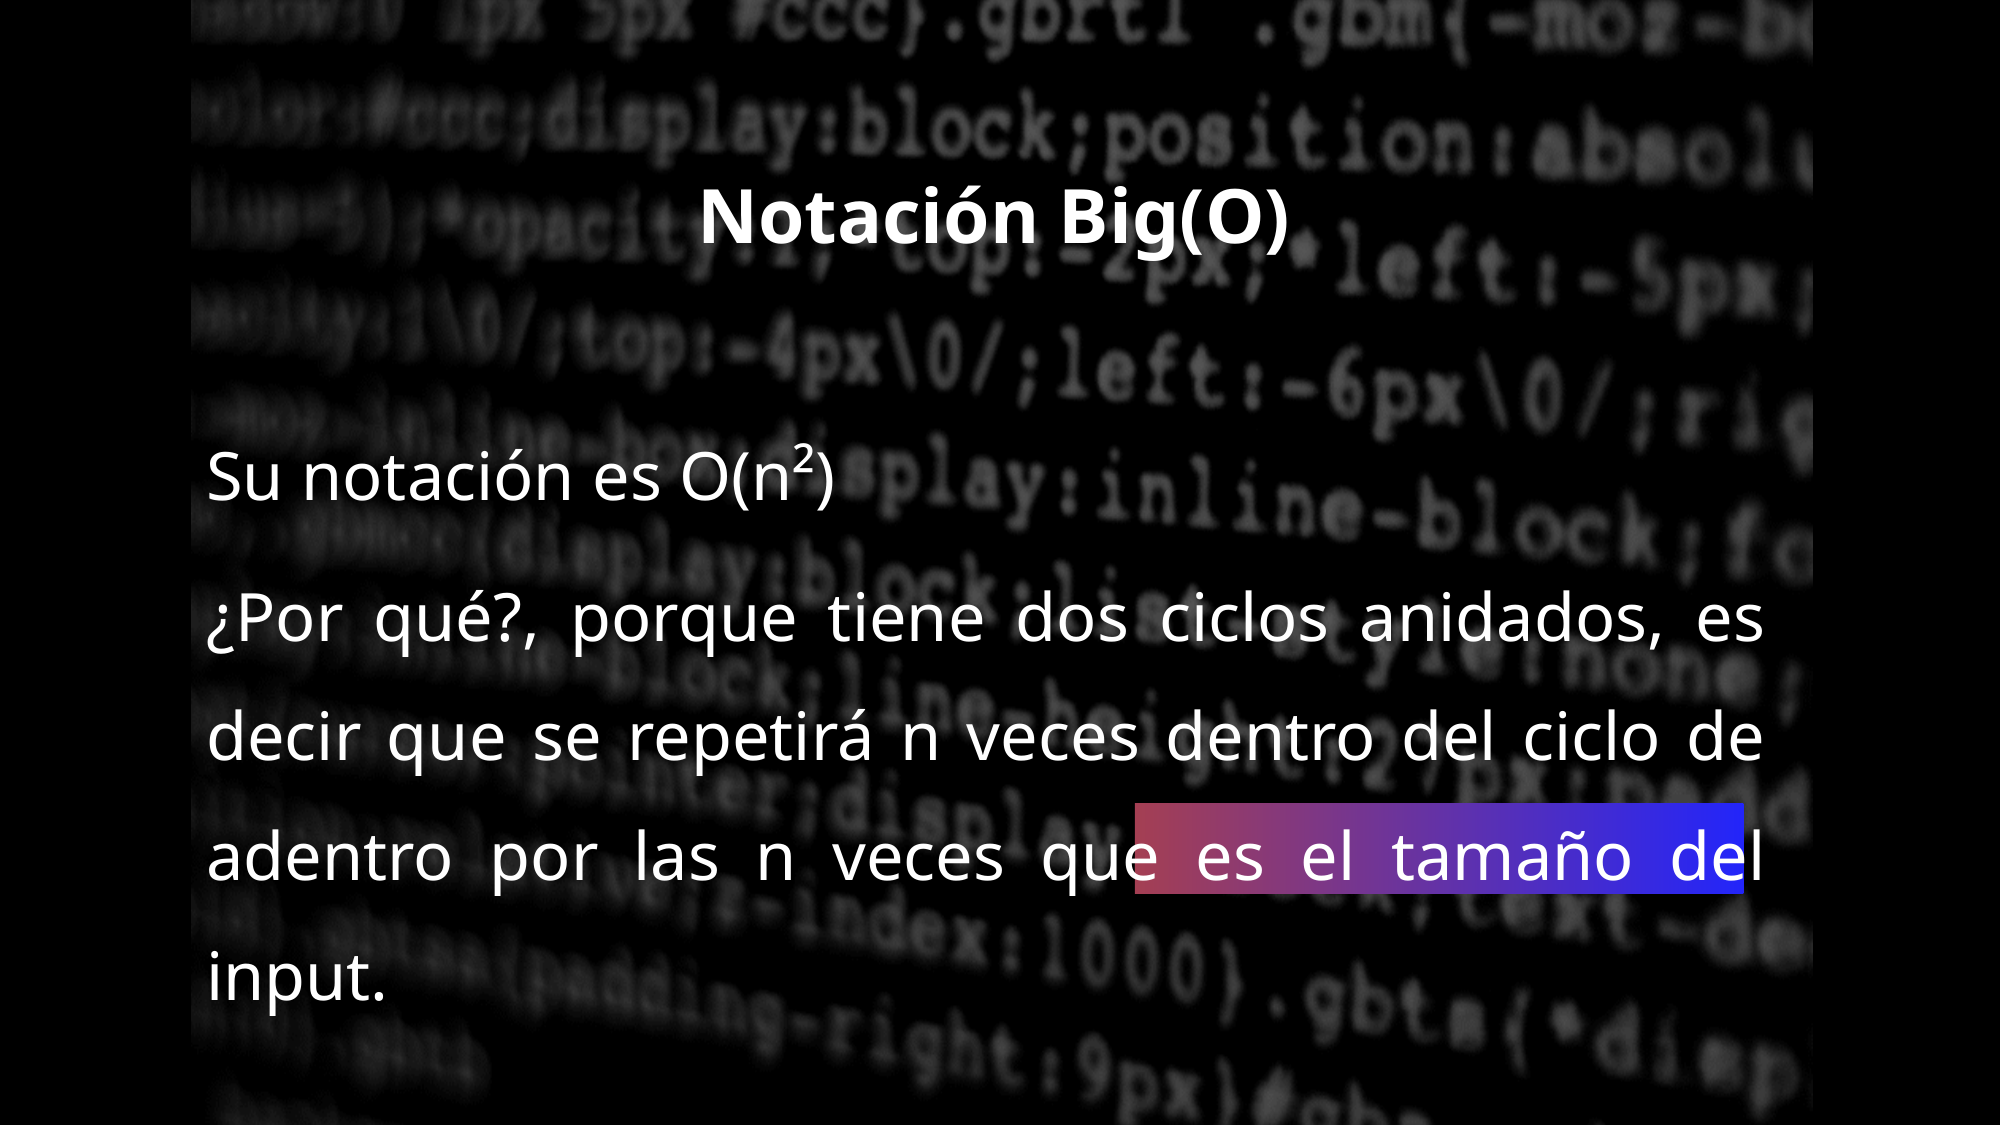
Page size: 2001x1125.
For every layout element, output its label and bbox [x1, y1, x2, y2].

picture [191, 0, 1813, 1125]
